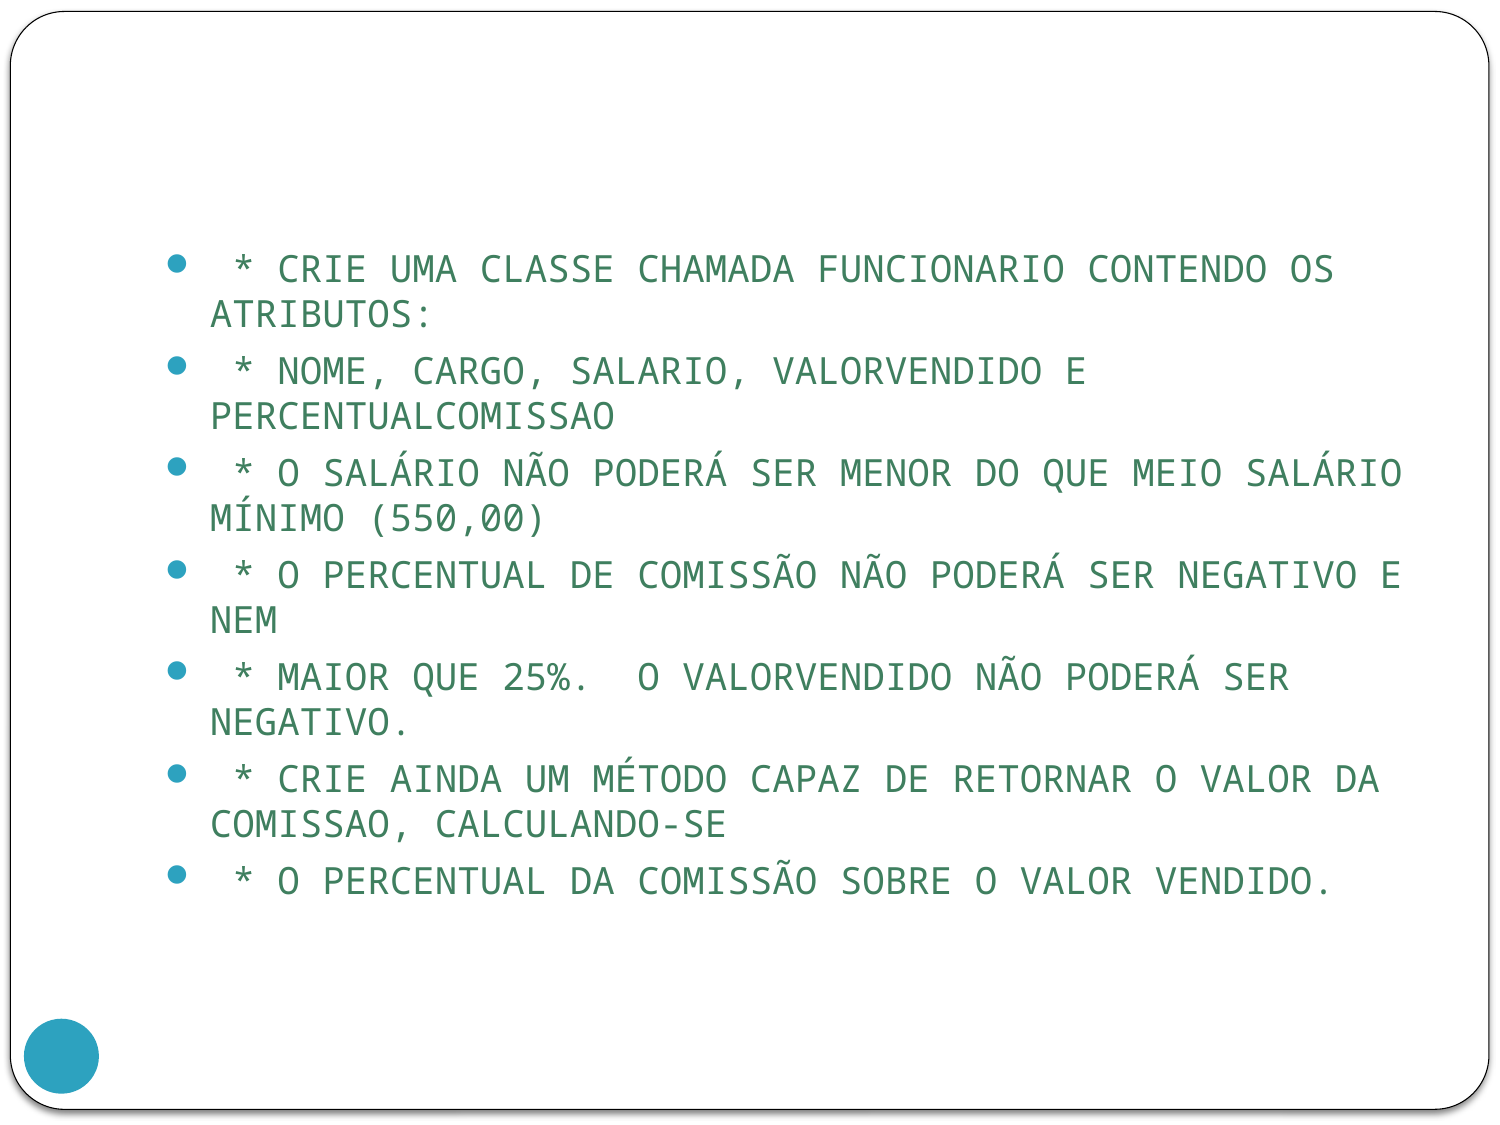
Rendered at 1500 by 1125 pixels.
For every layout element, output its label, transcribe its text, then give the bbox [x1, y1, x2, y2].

list * CRIE UMA CLASSE CHAMADA FUNCIONARIO CONTENDO OS ATRIBUTOS: * NOME, CARGO, SALARIO, VALORVENDIDO E PERCENTUALCOMISSAO * O SALÁRIO NÃO PODERÁ SER MENOR DO QUE MEIO SALÁRIO MÍNIMO (550,00) * O PERCENTUAL DE COMISSÃO NÃO PODERÁ SER NEGATIVO E NEM * MAIOR QUE 25%. O VALORVENDIDO NÃO PODERÁ SER NEGATIVO. * CRIE AINDA UM MÉTODO CAPAZ DE RETORNAR O VALOR DA COMISSAO, CALCULANDO-SE * O PERCENTUAL DA COMISSÃO SOBRE O VALOR VENDIDO. [150, 237, 1425, 988]
slide_number [23, 1018, 99, 1094]
